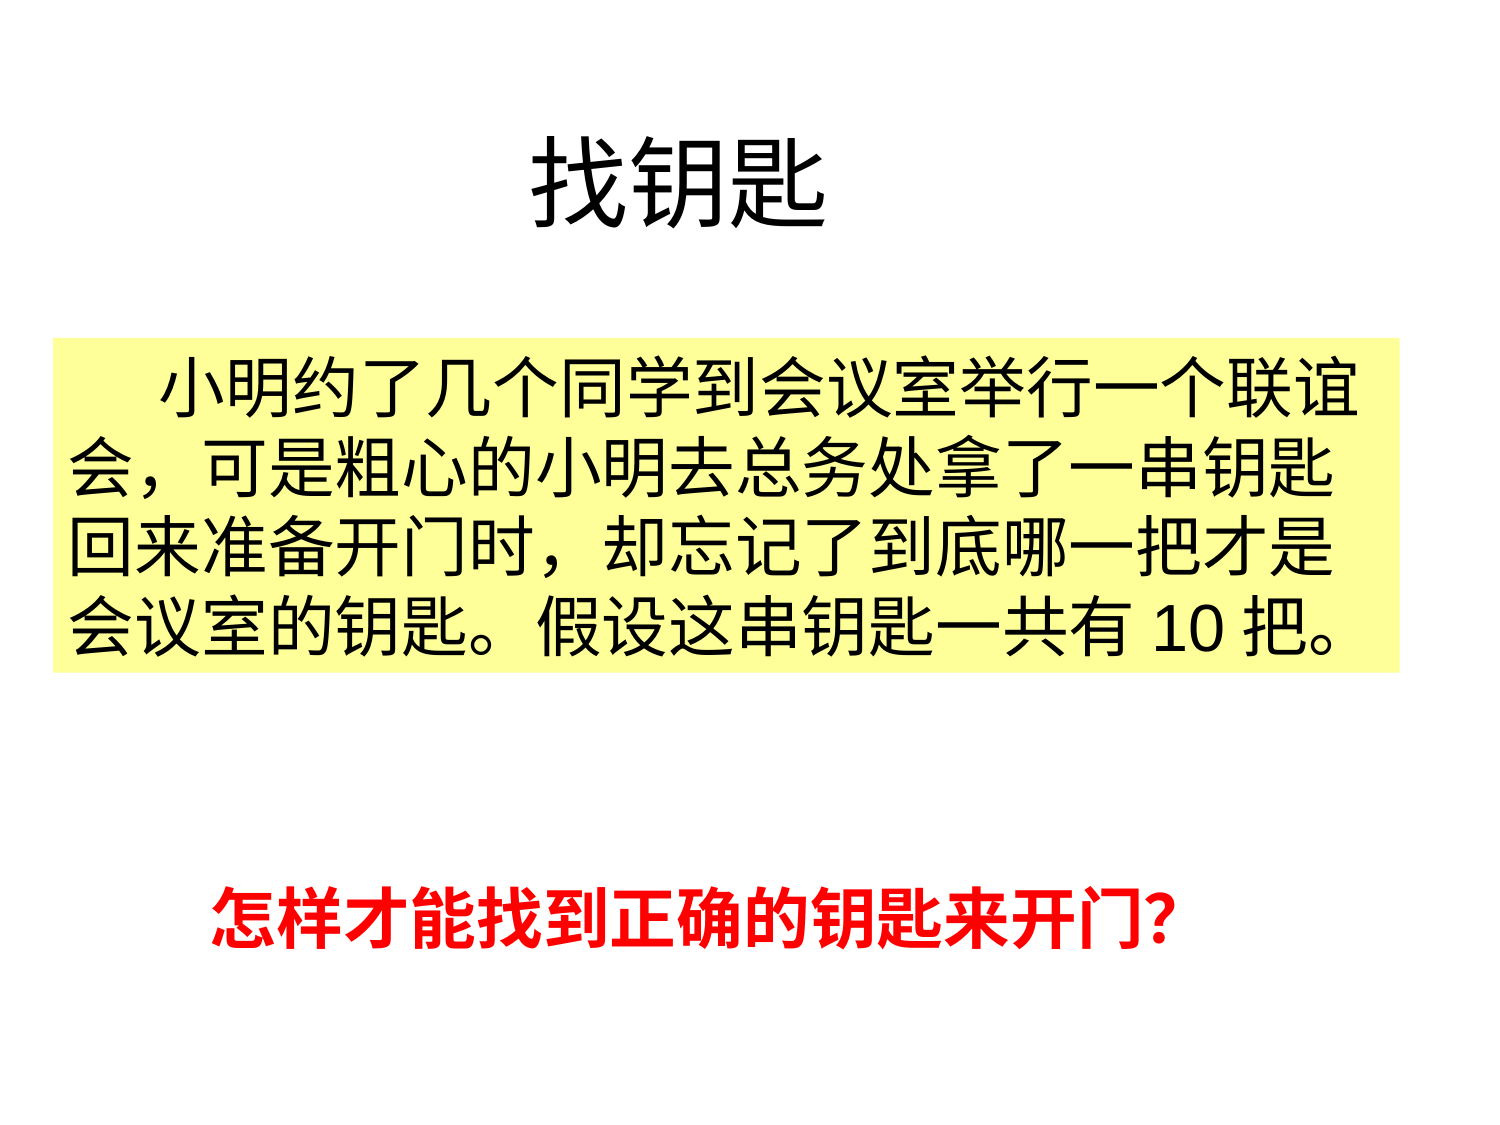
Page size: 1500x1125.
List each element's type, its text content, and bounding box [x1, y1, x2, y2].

text_box 找钥匙 [513, 113, 911, 249]
text_box 怎样才能找到正确的钥匙来开门？ [194, 869, 1252, 965]
text_box 小明约了几个同学到会议室举行一个联谊会，可是粗心的小明去总务处拿了一串钥匙回来准备开门时，却忘记了到底哪一把才是会议室的钥匙。假设这串钥匙一共有10把。 [53, 337, 1400, 673]
